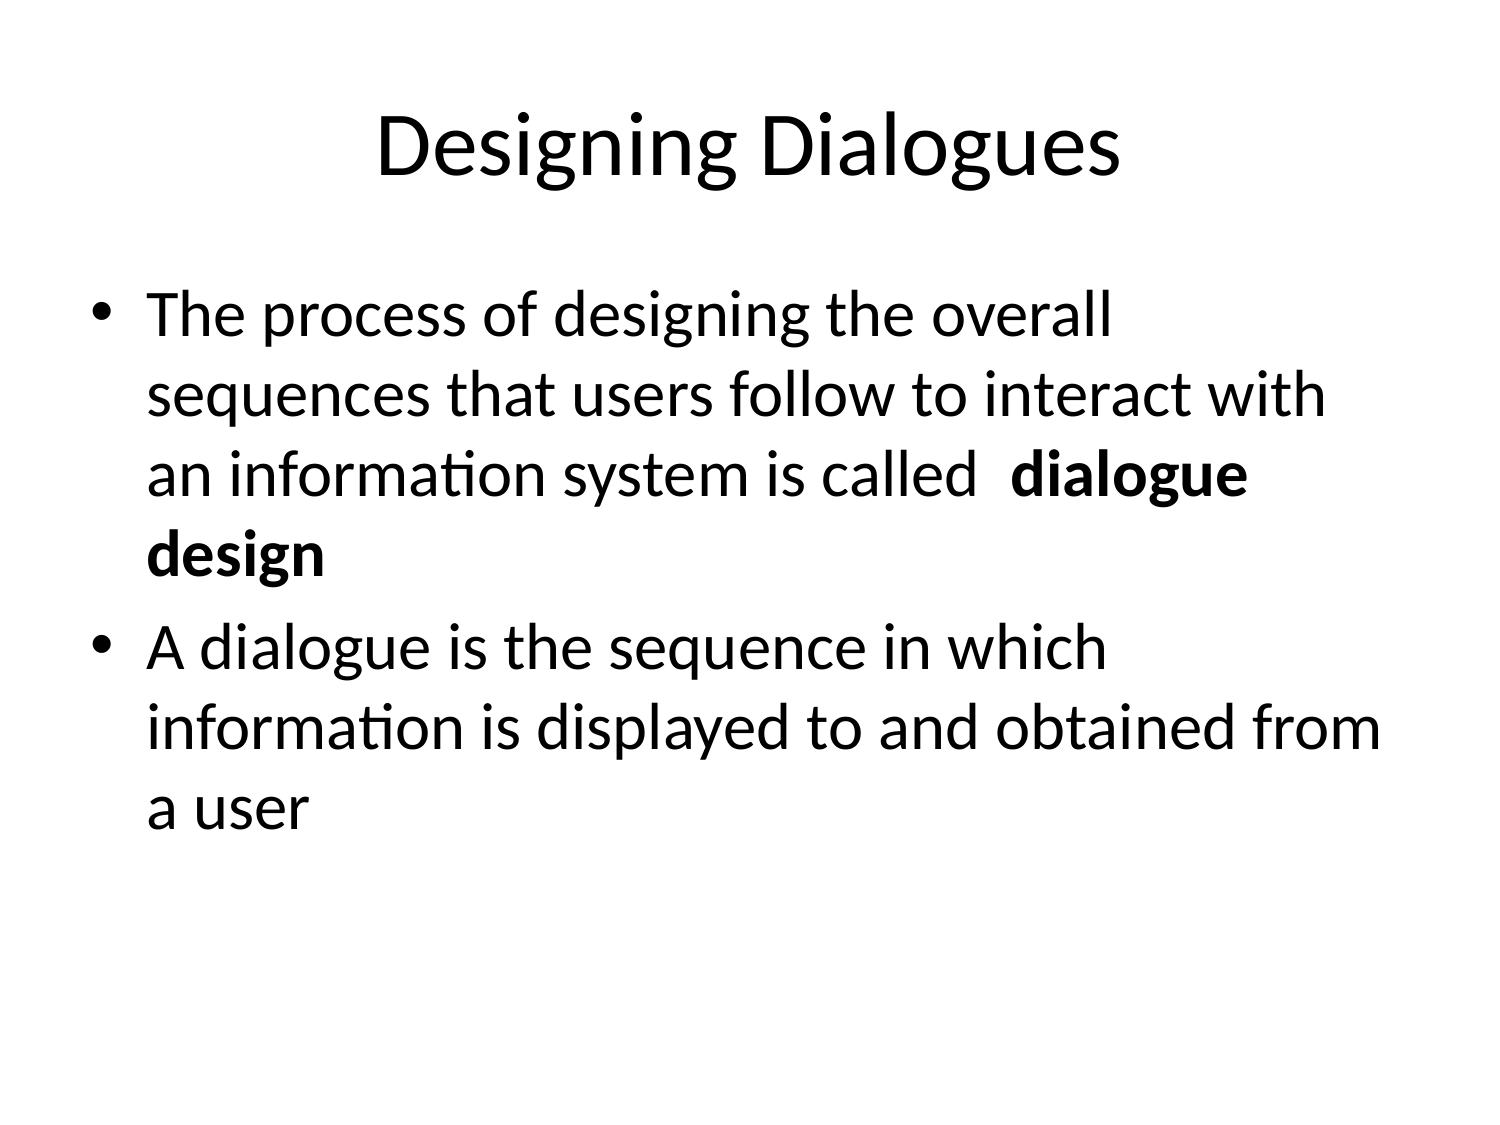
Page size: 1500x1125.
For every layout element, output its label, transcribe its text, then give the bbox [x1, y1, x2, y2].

title Designing Dialogues [75, 45, 1425, 233]
list The process of designing the overall sequences that users follow to interact with an information system is called dialogue design A dialogue is the sequence in which information is displayed to and obtained from a user [75, 262, 1425, 1005]
